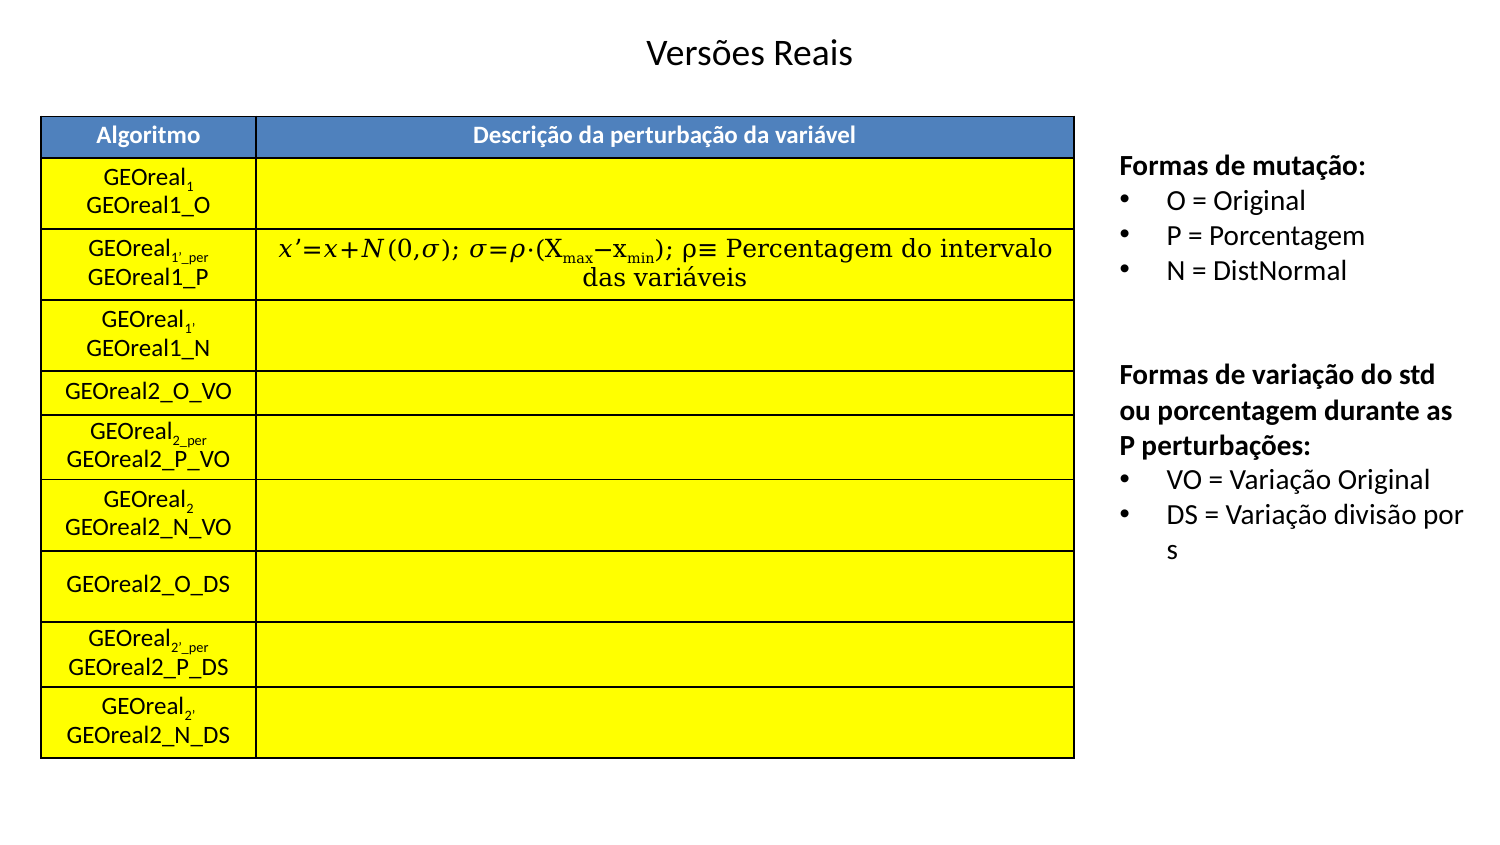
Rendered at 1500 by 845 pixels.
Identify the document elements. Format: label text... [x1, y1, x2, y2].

text_box Versões Reais [407, 20, 1093, 81]
text_box Formas de mutação: O = Original P = Porcentagem N = DistNormal Formas de variação do std ou porcentagem durante as P perturbações: VO = Variação Original DS = Variação divisão por s [1104, 138, 1484, 608]
